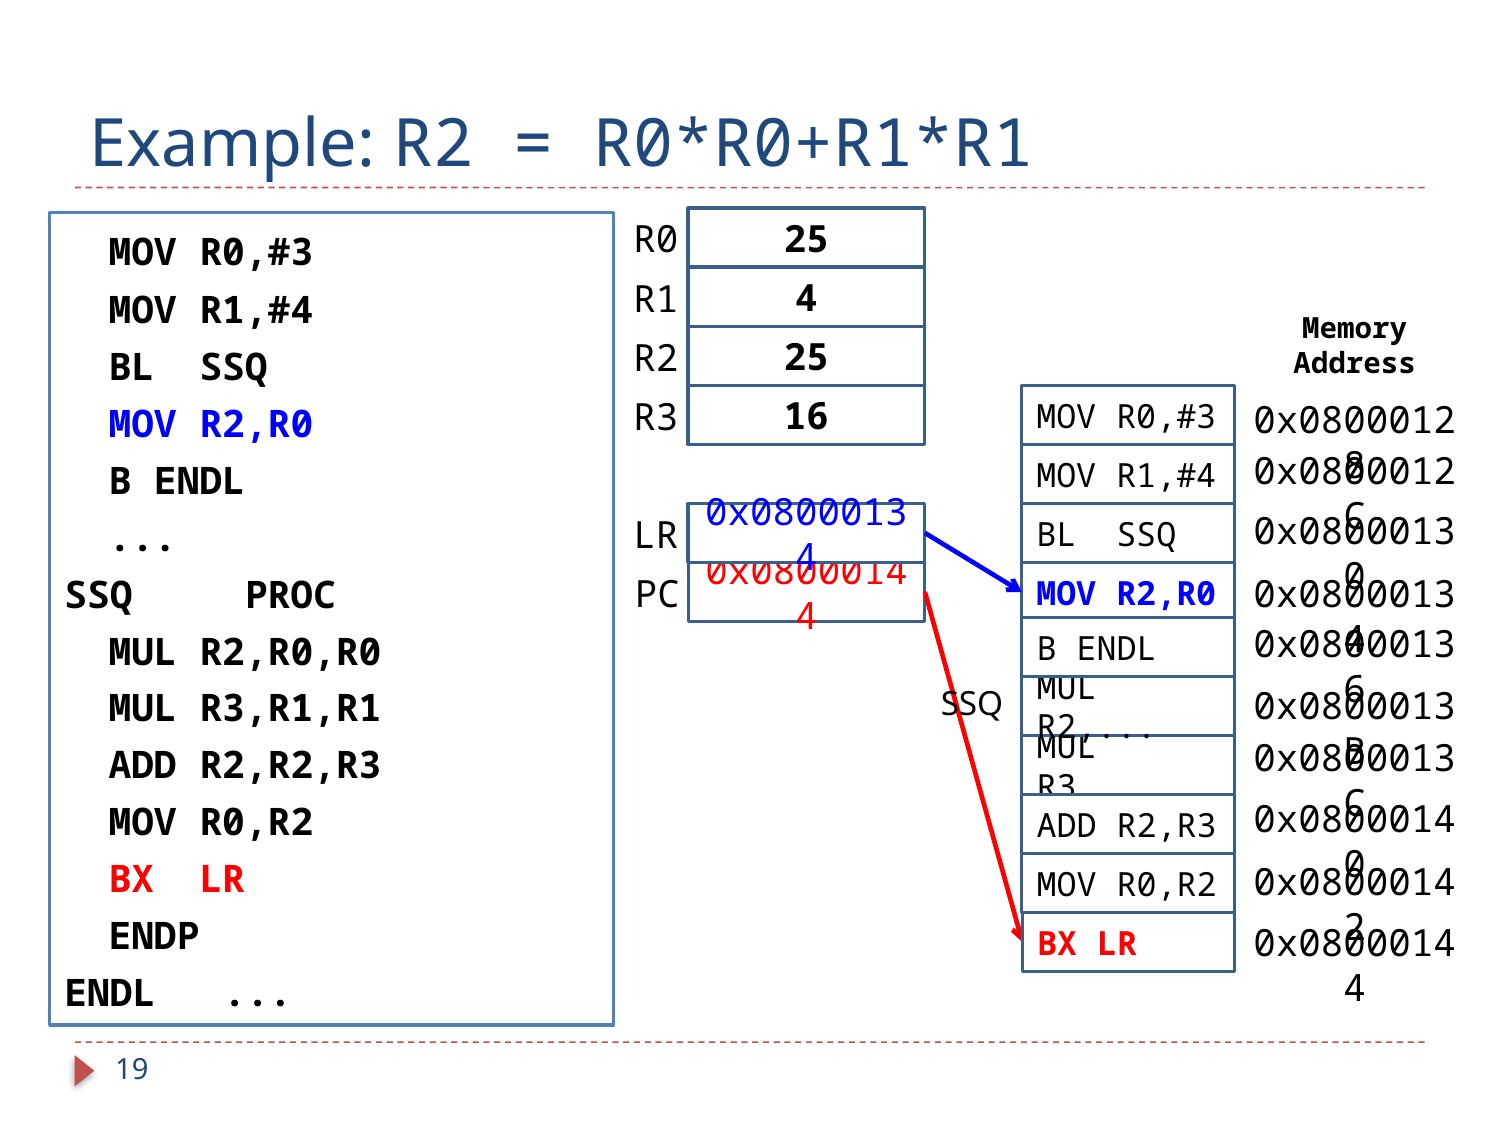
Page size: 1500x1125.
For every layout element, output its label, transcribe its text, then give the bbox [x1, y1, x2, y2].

text_box PC [620, 564, 715, 623]
text_box R2 [618, 326, 713, 385]
text_box 25 [686, 325, 926, 384]
text_box R3 [618, 385, 713, 445]
text_box BL SSQ [1020, 505, 1228, 564]
text_box R1 [618, 267, 713, 326]
text_box 16 [686, 384, 926, 446]
slide_number 19 [100, 1042, 426, 1103]
text_box ADD R2,R3 [1028, 793, 1228, 855]
title Example: R2 = R0*R0+R1*R1 [75, 37, 1425, 188]
text_box MOV R2,R0 [1027, 564, 1228, 616]
text_box MOV R0,R2 [1028, 855, 1228, 911]
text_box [1233, 301, 1476, 973]
text_box 25 [686, 206, 926, 266]
text_box 4 [686, 266, 926, 325]
text_box B ENDL [1028, 616, 1228, 678]
text_box MOV R0,#3 [1020, 384, 1228, 443]
text_box 0x08000144 [715, 564, 918, 623]
text_box 0x08000134 [686, 502, 926, 564]
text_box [924, 532, 1022, 593]
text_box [924, 603, 1023, 943]
text_box MUL R2,... [1028, 678, 1228, 737]
text_box R0 [618, 208, 713, 267]
text_box BX LR [1021, 911, 1228, 973]
text_box LR [618, 503, 713, 564]
list MOV R0,#3 MOV R1,#4 BL SSQ MOV R2,R0 B ENDL ... SSQ PROC MUL R2,R0,R0 MUL R3,R1,R1 ADD R2,R2,R3 MOV R0,R2 BX LR ENDP ENDL ... [48, 211, 615, 1027]
text_box MUL R3,... [1028, 737, 1228, 793]
text_box MOV R1,#4 [1020, 443, 1228, 505]
